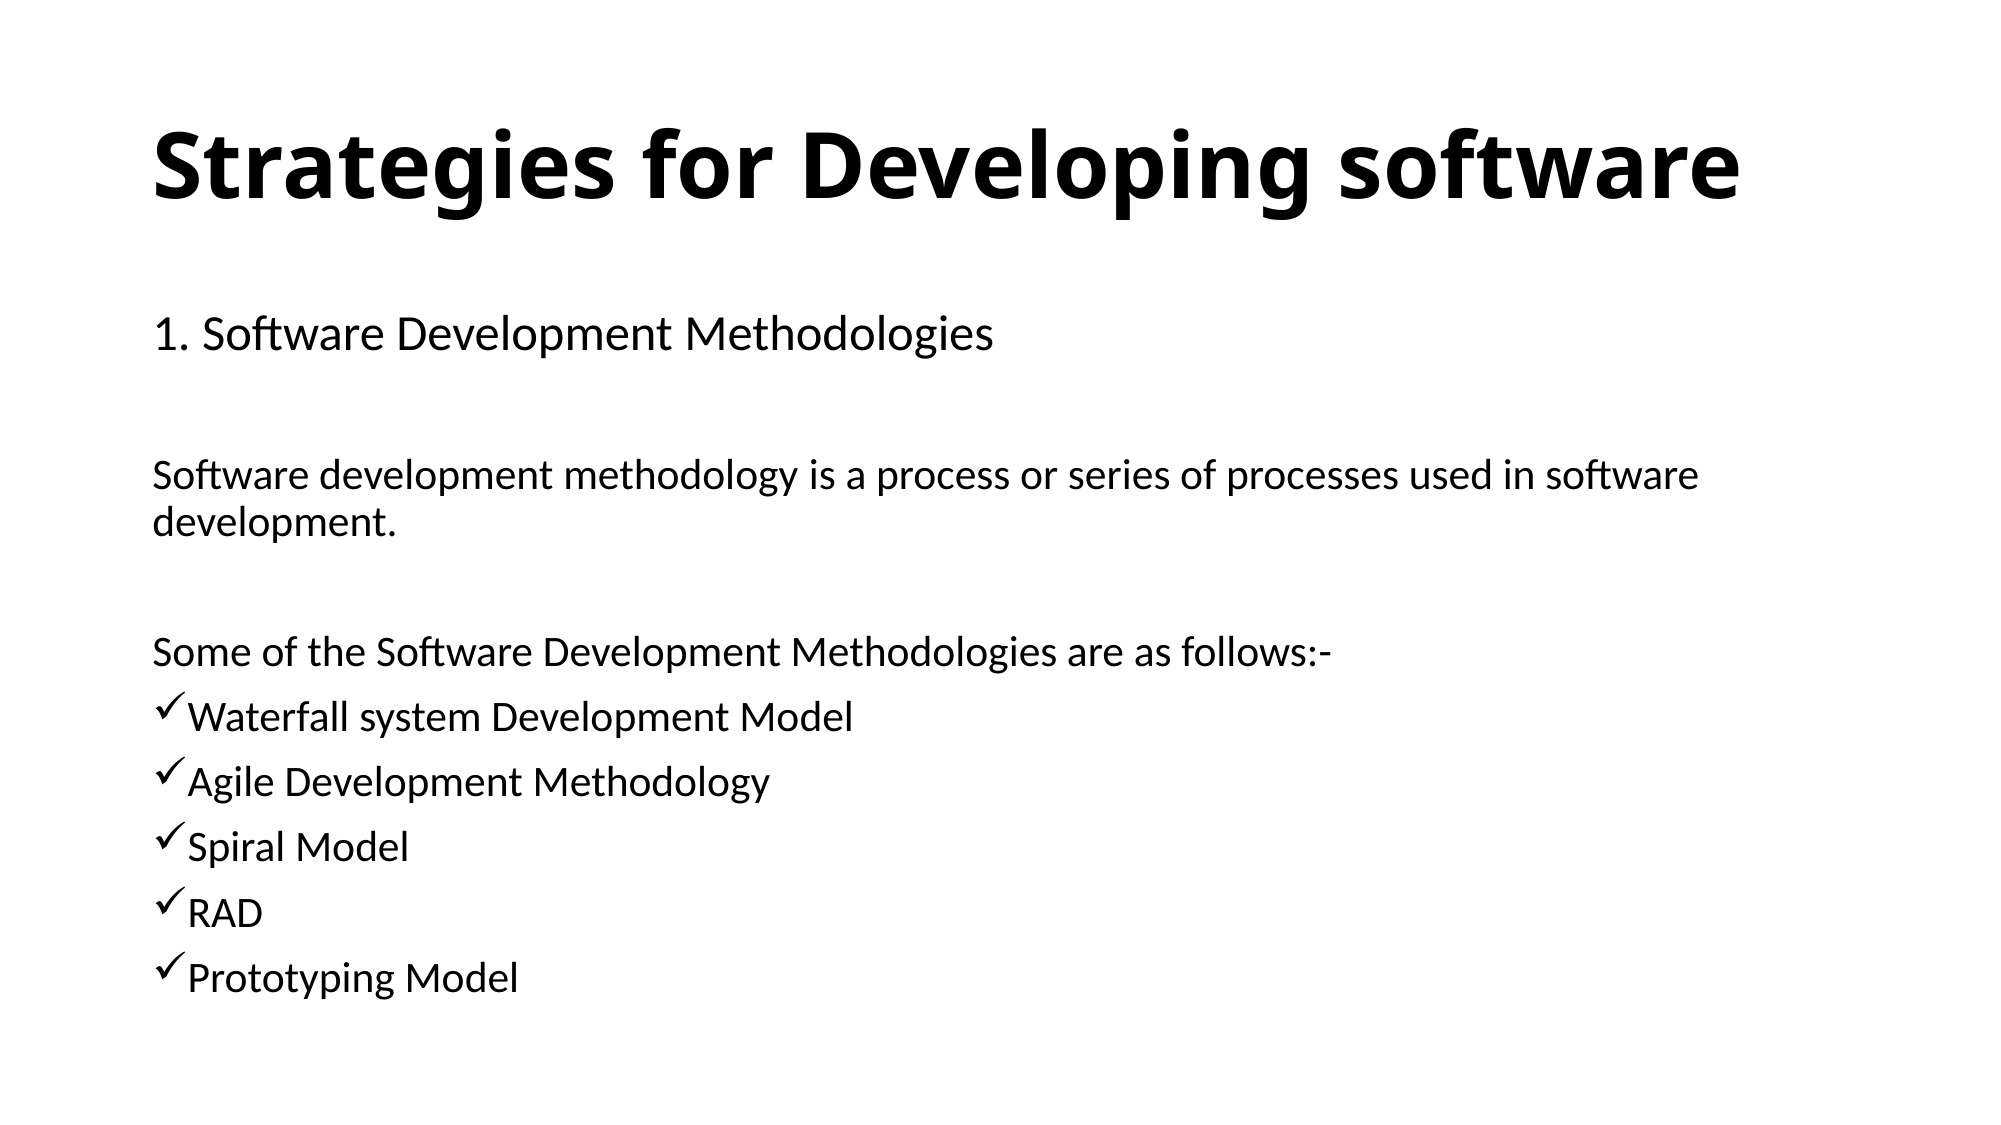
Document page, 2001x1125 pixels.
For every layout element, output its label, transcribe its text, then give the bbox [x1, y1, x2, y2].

list 1. Software Development Methodologies Software development methodology is a process or series of processes used in software development. Some of the Software Development Methodologies are as follows:- Waterfall system Development Model Agile Development Methodology Spiral Model RAD Prototyping Model [137, 299, 1863, 1014]
title Strategies for Developing software [137, 59, 1863, 278]
